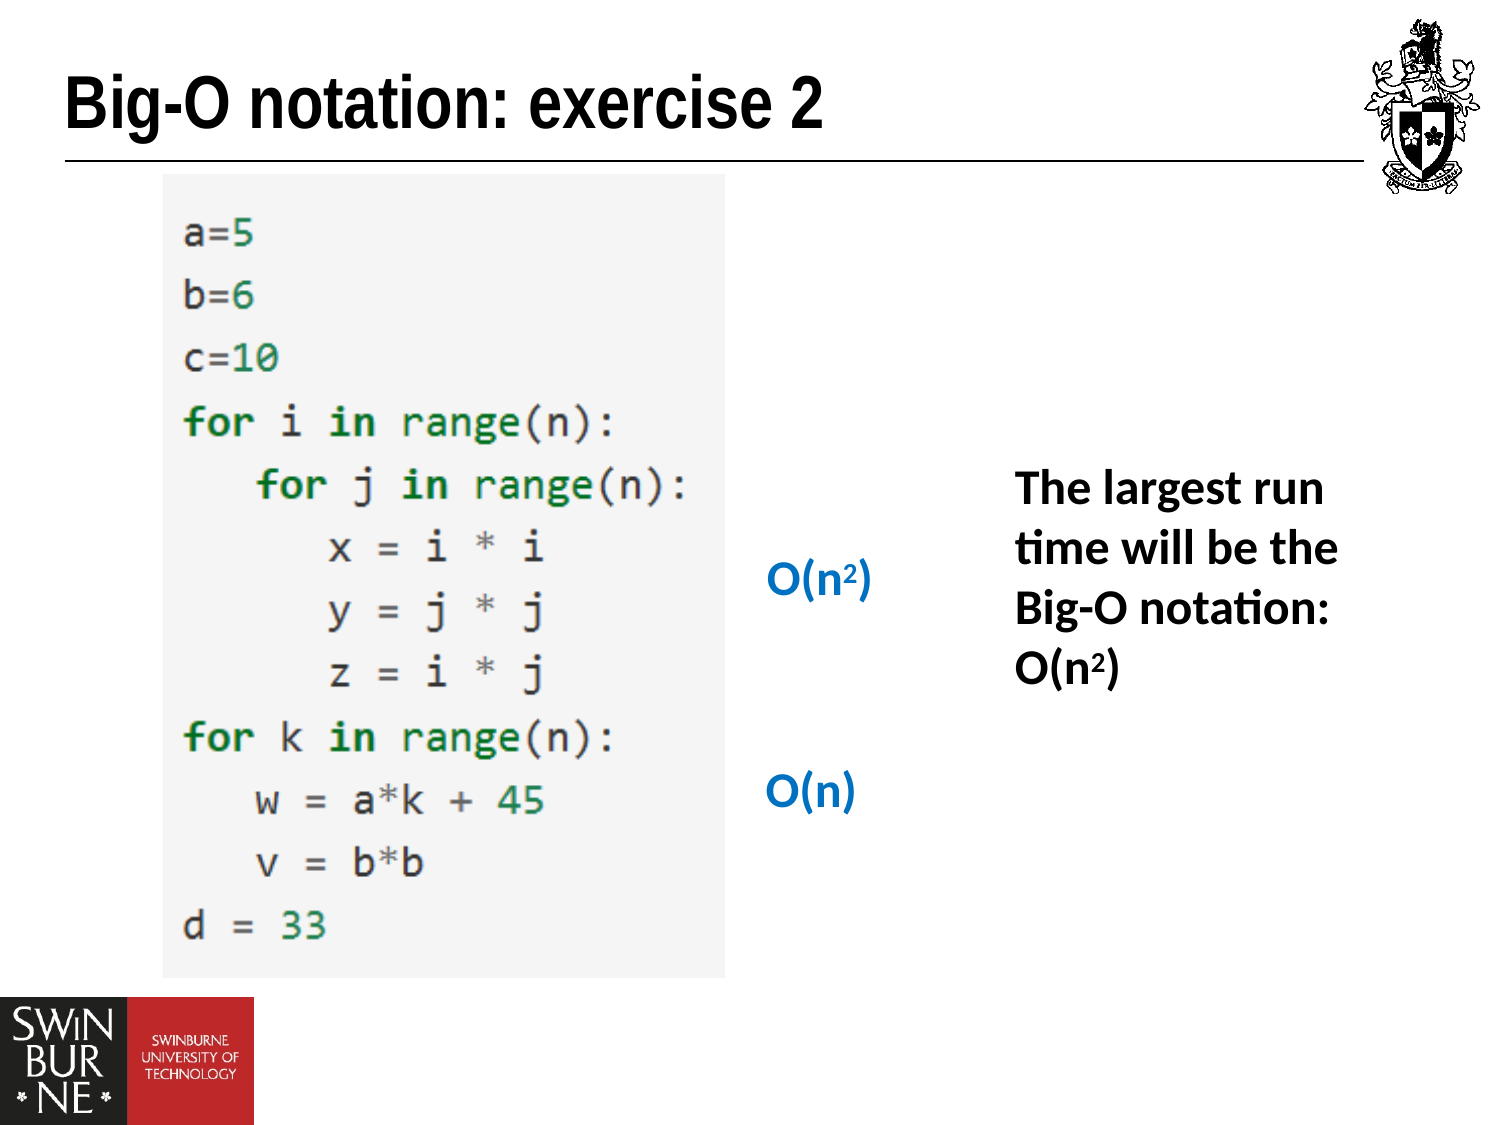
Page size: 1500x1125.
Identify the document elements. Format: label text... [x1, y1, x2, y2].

picture [0, 997, 254, 1125]
title Big-O notation: exercise 2 [62, 51, 1275, 242]
picture [1364, 19, 1481, 194]
text_box [162, 174, 725, 978]
text_box The largest run time will be the Big-O notation: O(n2) [999, 447, 1422, 703]
text_box O(n2) [752, 538, 889, 614]
text_box O(n) [750, 749, 873, 825]
